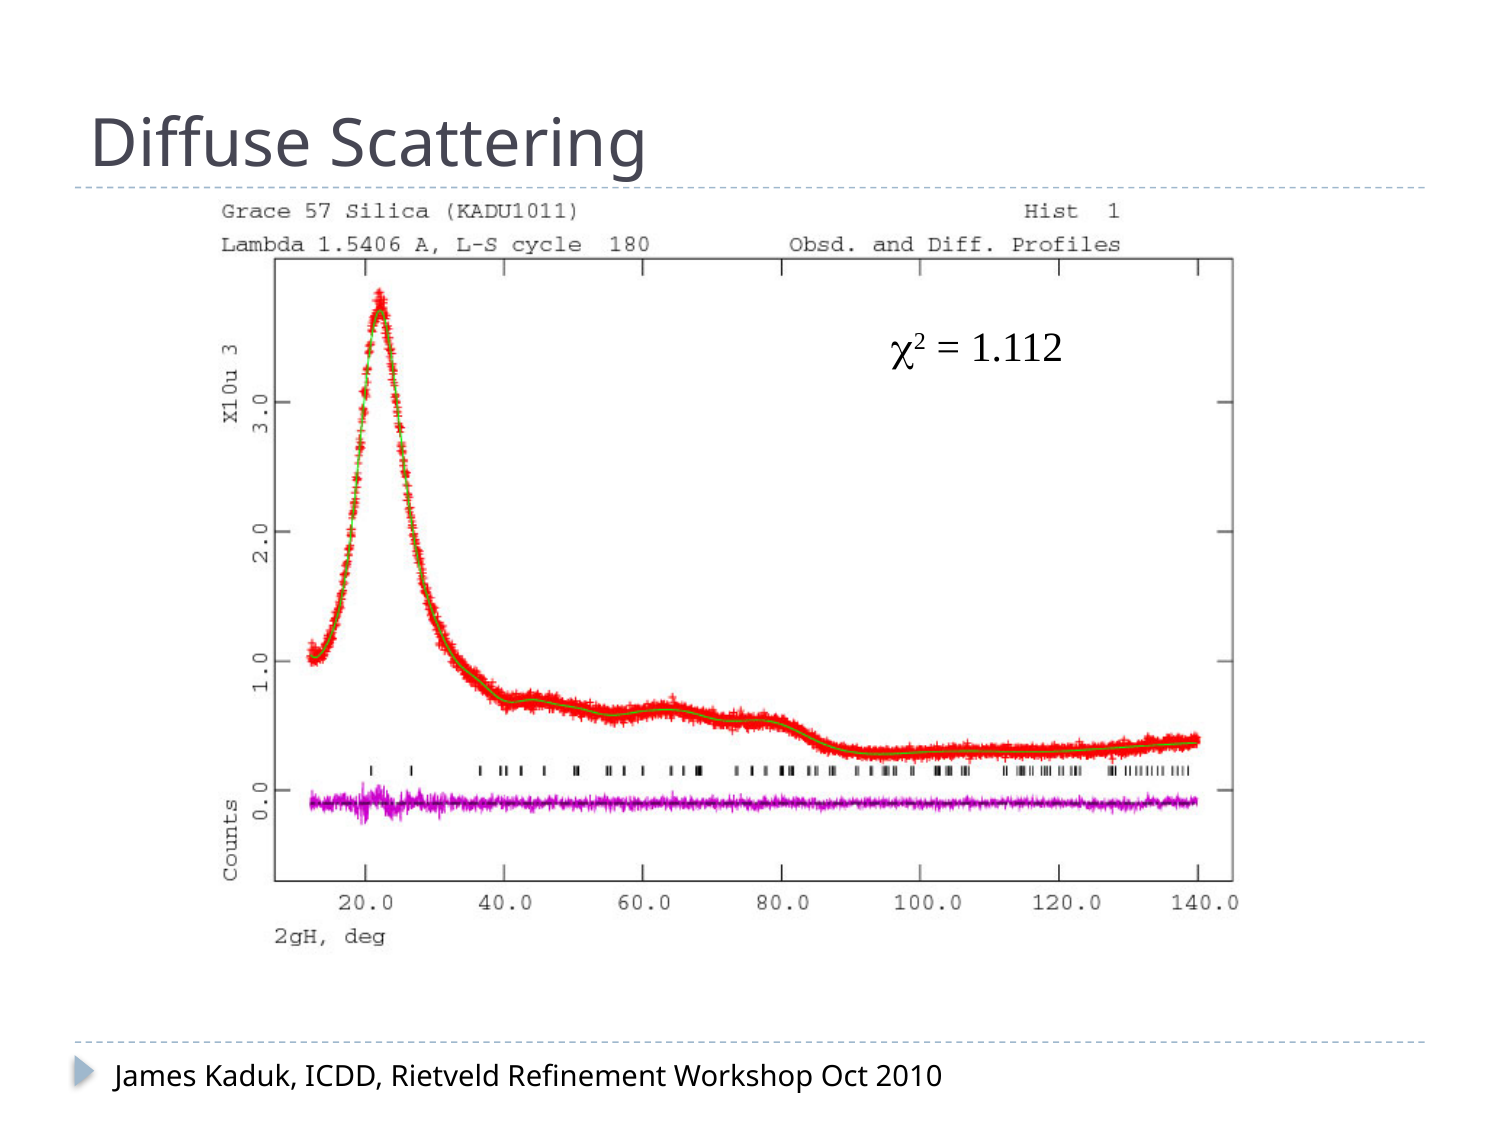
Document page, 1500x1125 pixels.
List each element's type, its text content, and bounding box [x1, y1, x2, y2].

title Diffuse Scattering [75, 24, 1425, 188]
text_box James Kaduk, ICDD, Rietveld Refinement Workshop Oct 2010 [99, 1049, 1063, 1100]
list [217, 199, 1283, 1011]
